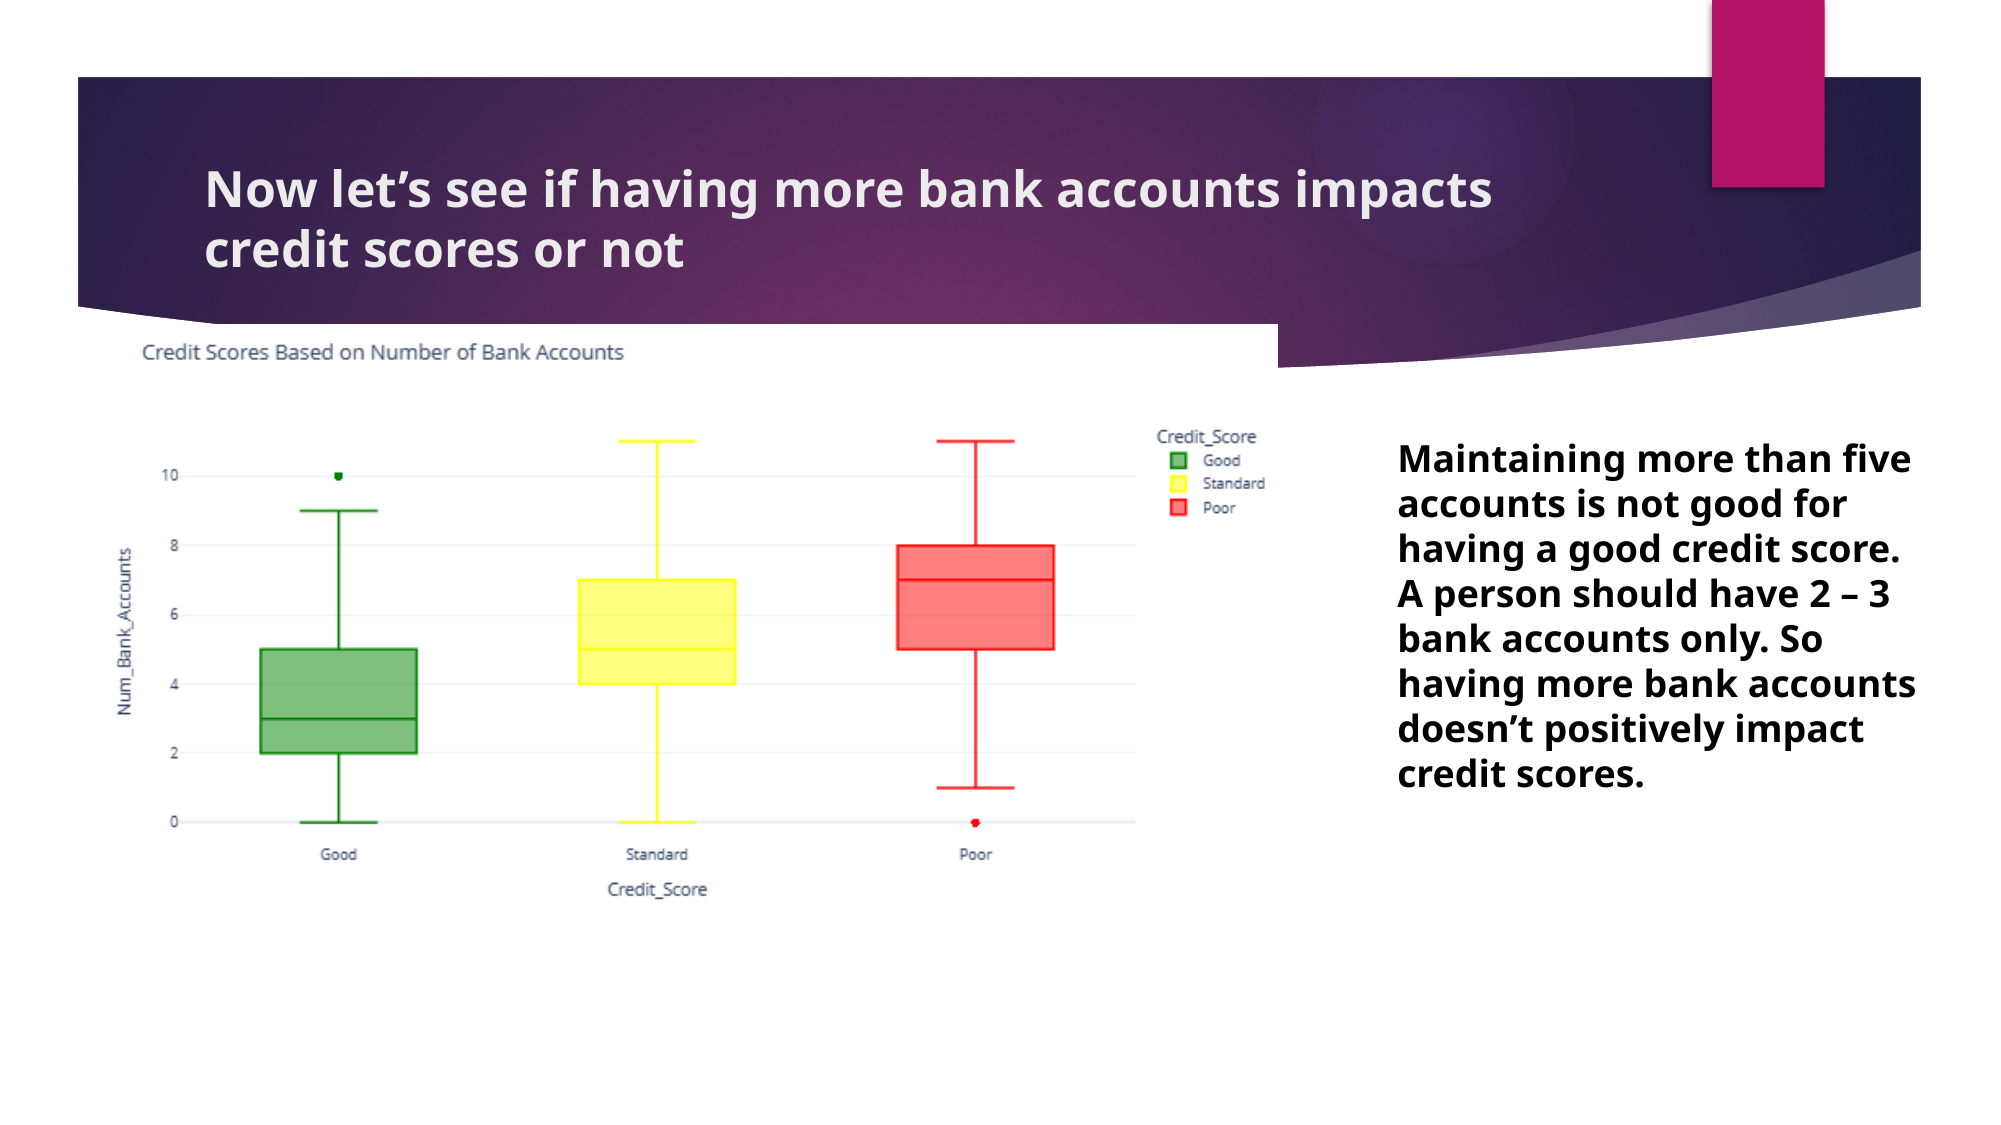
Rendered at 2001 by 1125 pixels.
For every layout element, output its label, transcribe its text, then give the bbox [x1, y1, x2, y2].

text_box Maintaining more than five accounts is not good for having a good credit score. A person should have 2 – 3 bank accounts only. So having more bank accounts doesn’t positively impact credit scores. [1382, 427, 1941, 988]
title Now let’s see if having more bank accounts impacts credit scores or not [189, 159, 1627, 276]
picture [71, 324, 1278, 919]
